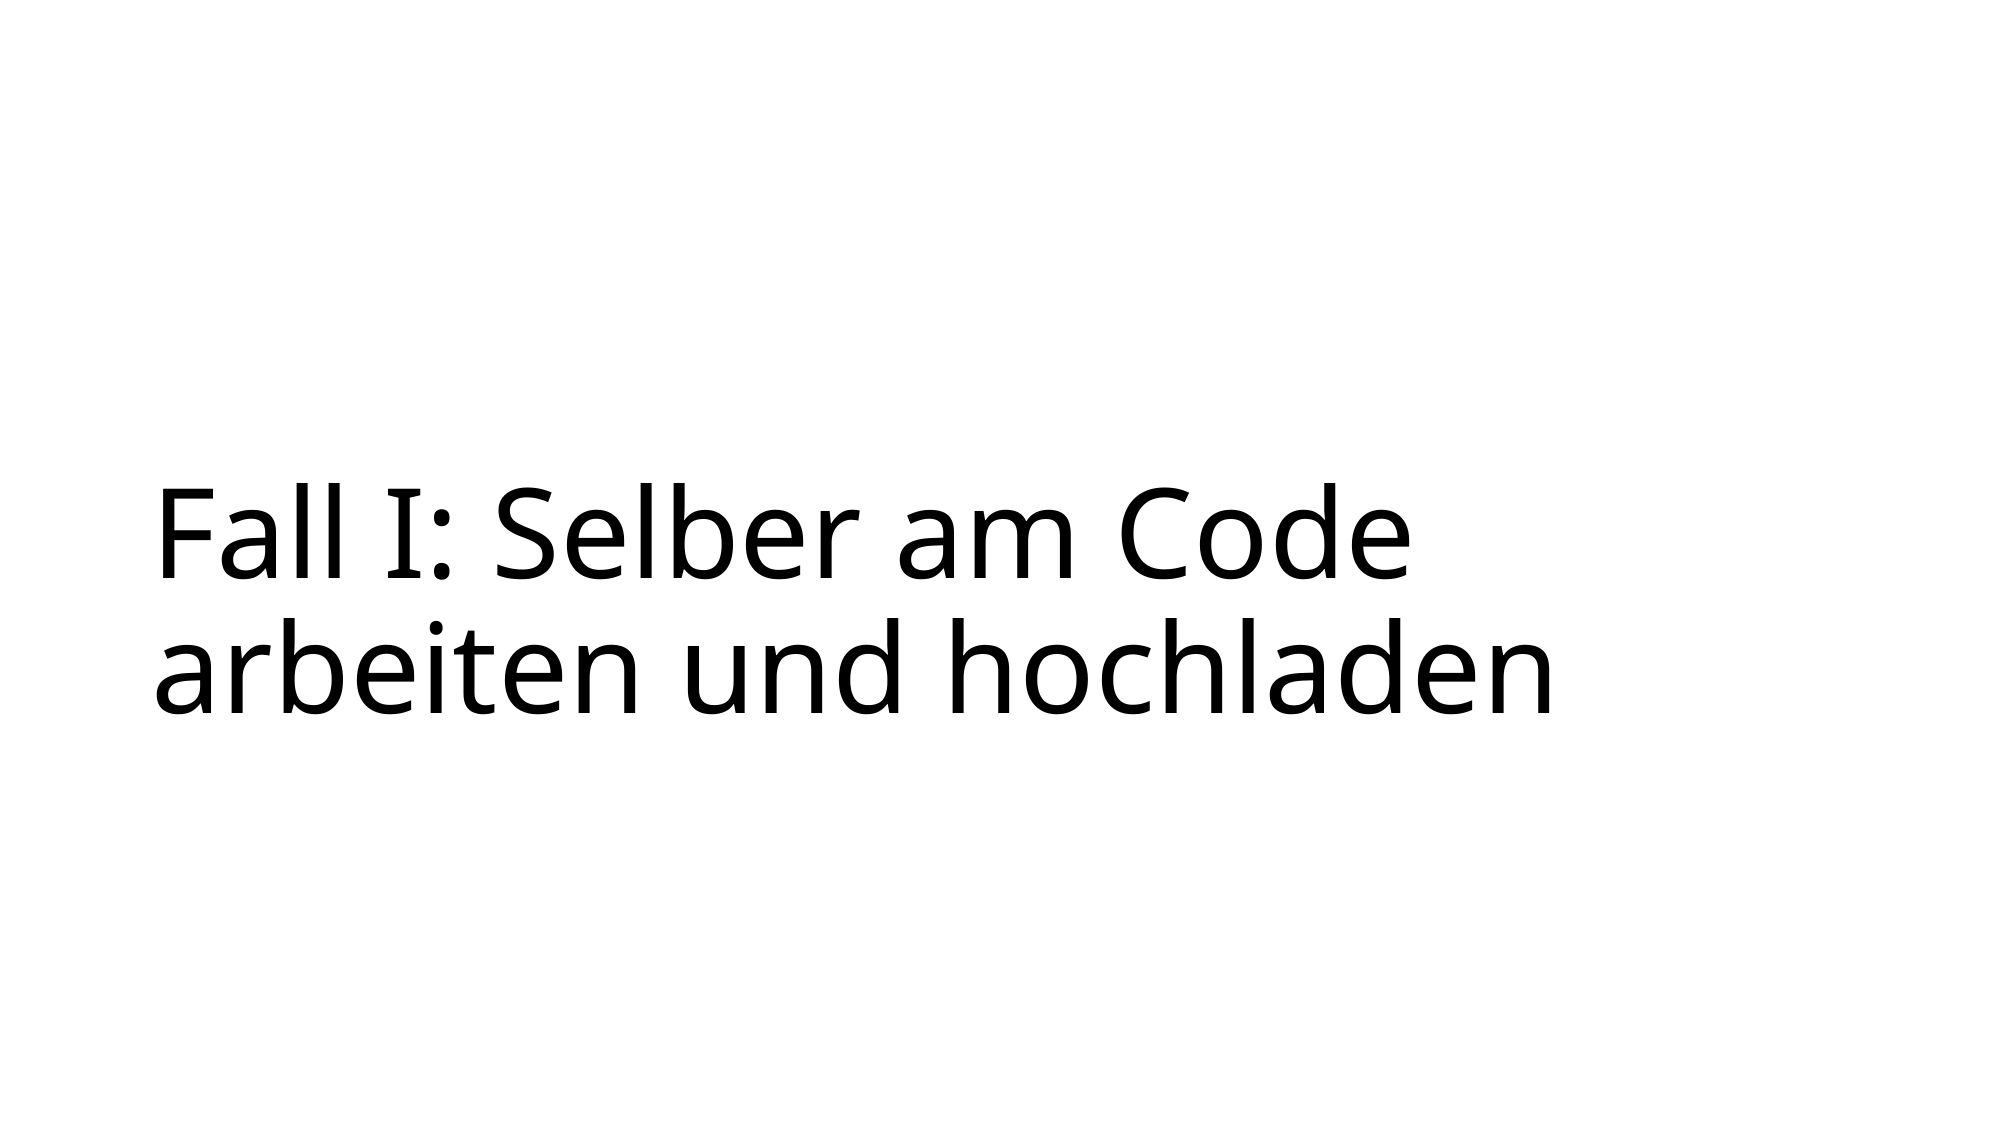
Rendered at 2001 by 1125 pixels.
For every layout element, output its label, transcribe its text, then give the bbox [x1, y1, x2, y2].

title Fall I: Selber am Code arbeiten und hochladen [136, 280, 1862, 749]
